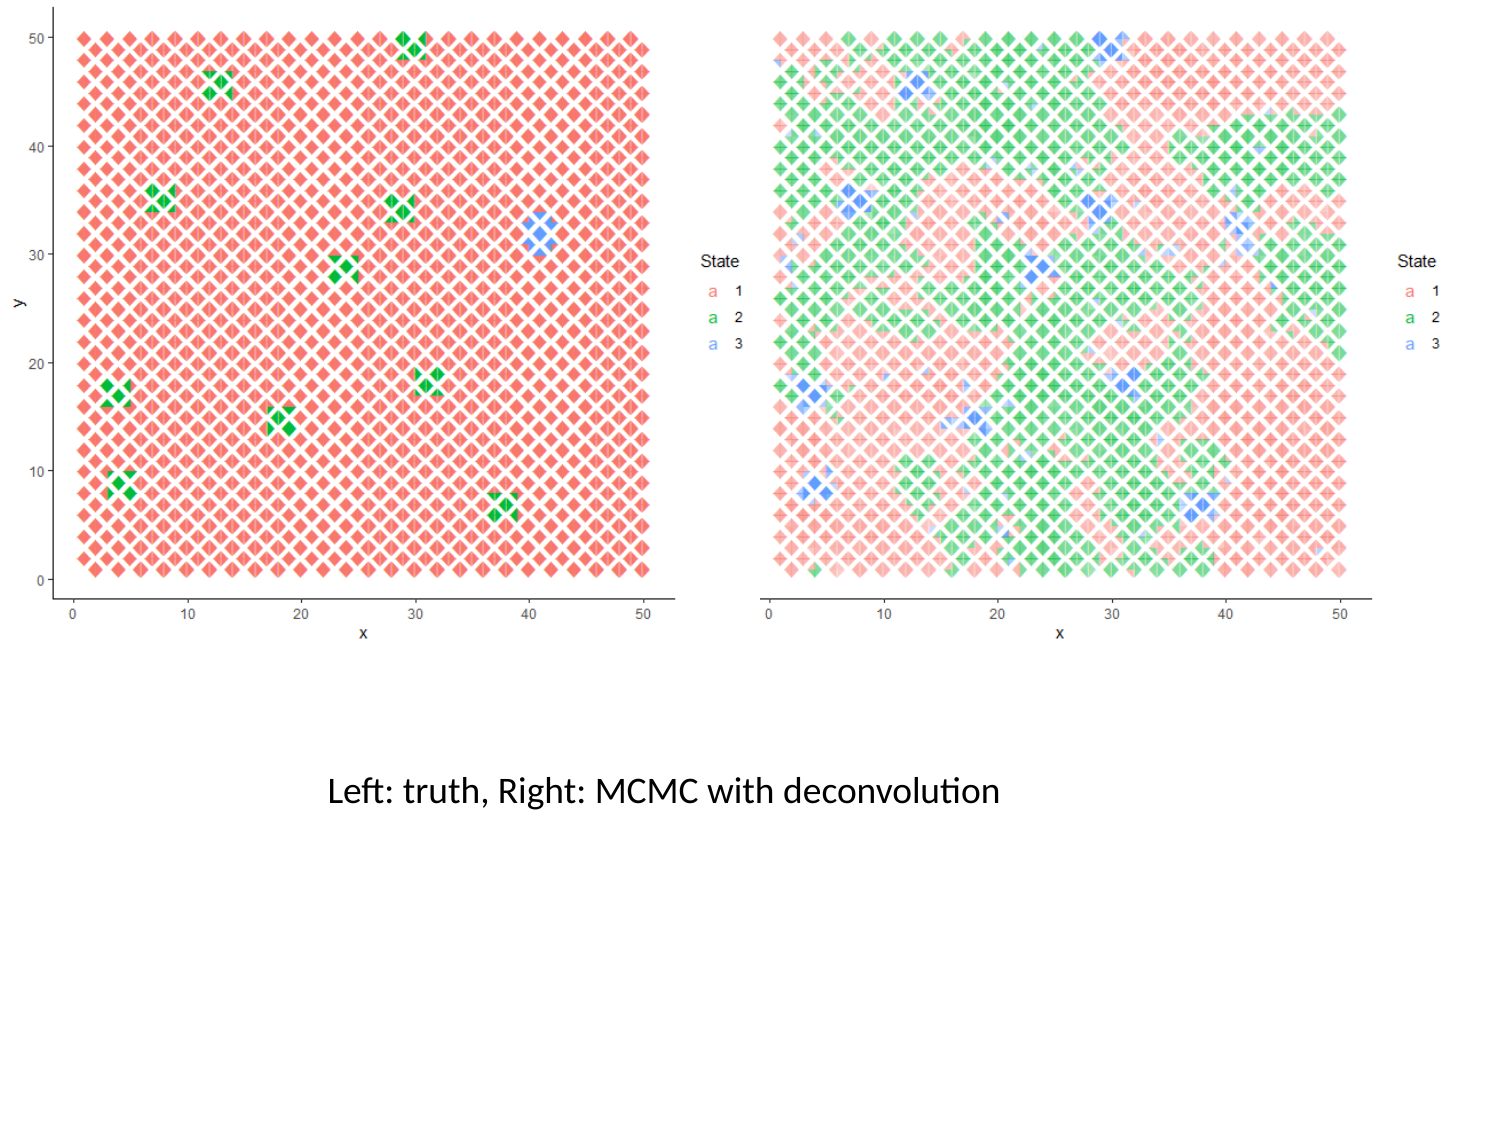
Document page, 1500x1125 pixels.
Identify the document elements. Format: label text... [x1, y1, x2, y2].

text_box Left: truth, Right: MCMC with deconvolution [312, 758, 1017, 819]
picture [0, 0, 1457, 650]
